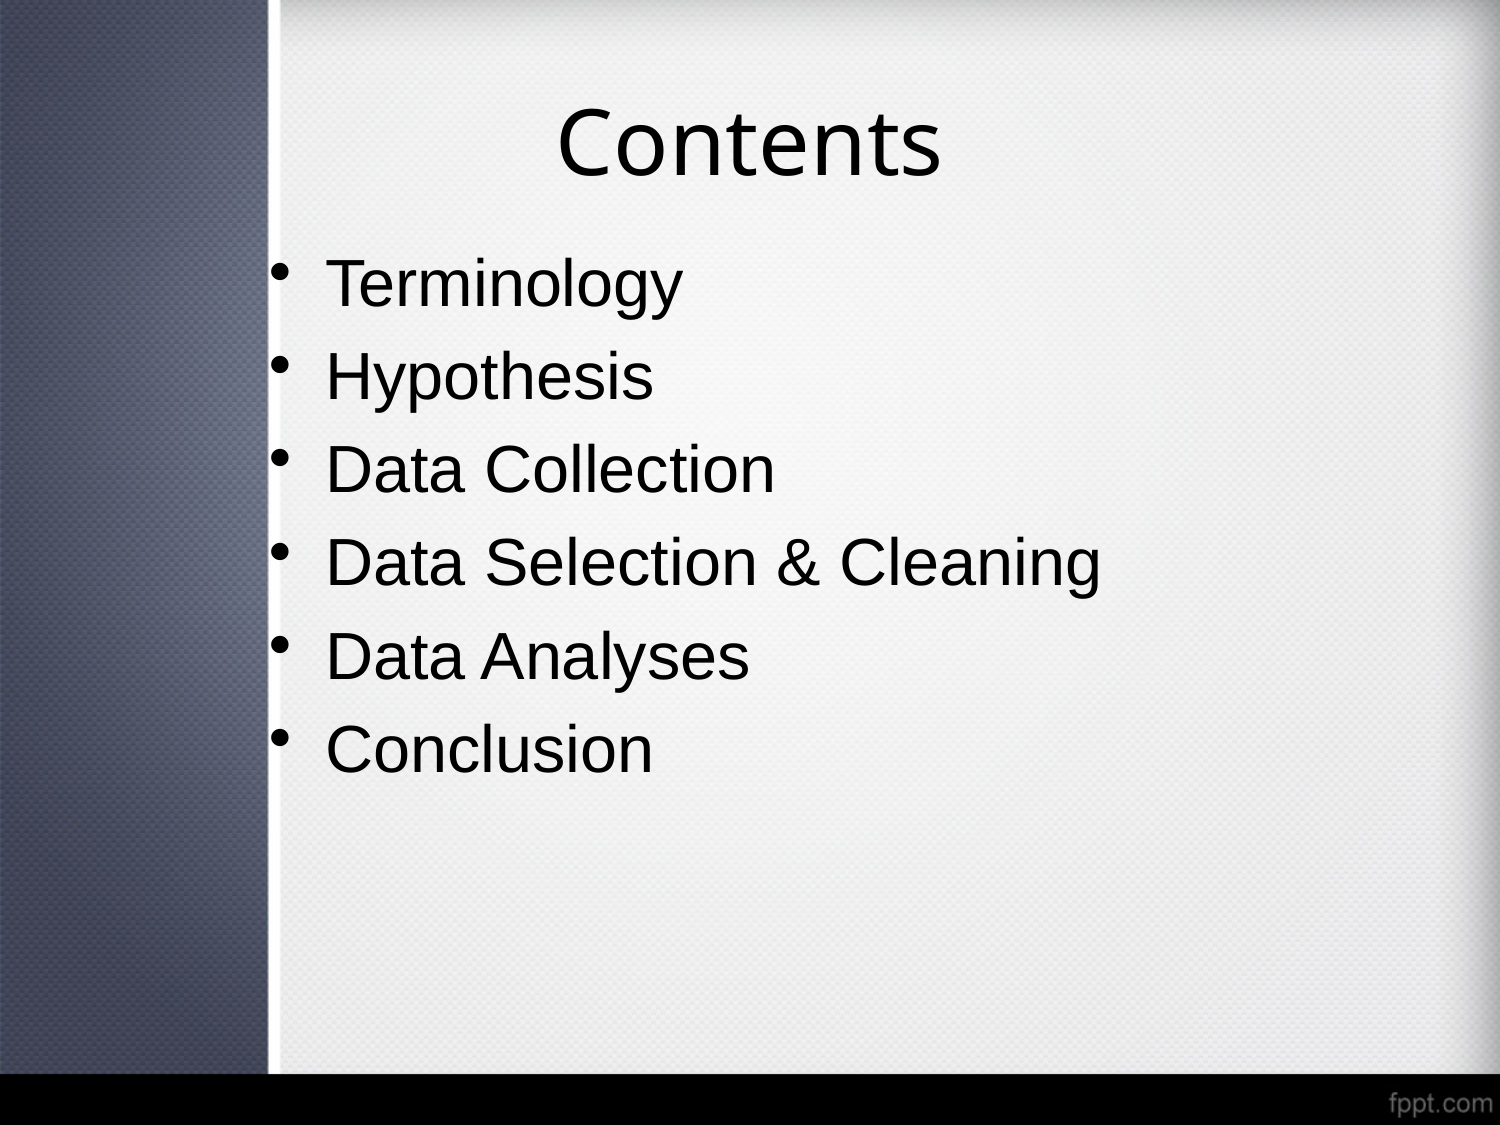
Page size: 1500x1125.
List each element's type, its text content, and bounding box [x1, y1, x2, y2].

title Contents [75, 45, 1425, 233]
picture [0, 0, 1500, 1125]
list Terminology Hypothesis Data Collection Data Selection & Cleaning Data Analyses Conclusion [253, 231, 1306, 975]
